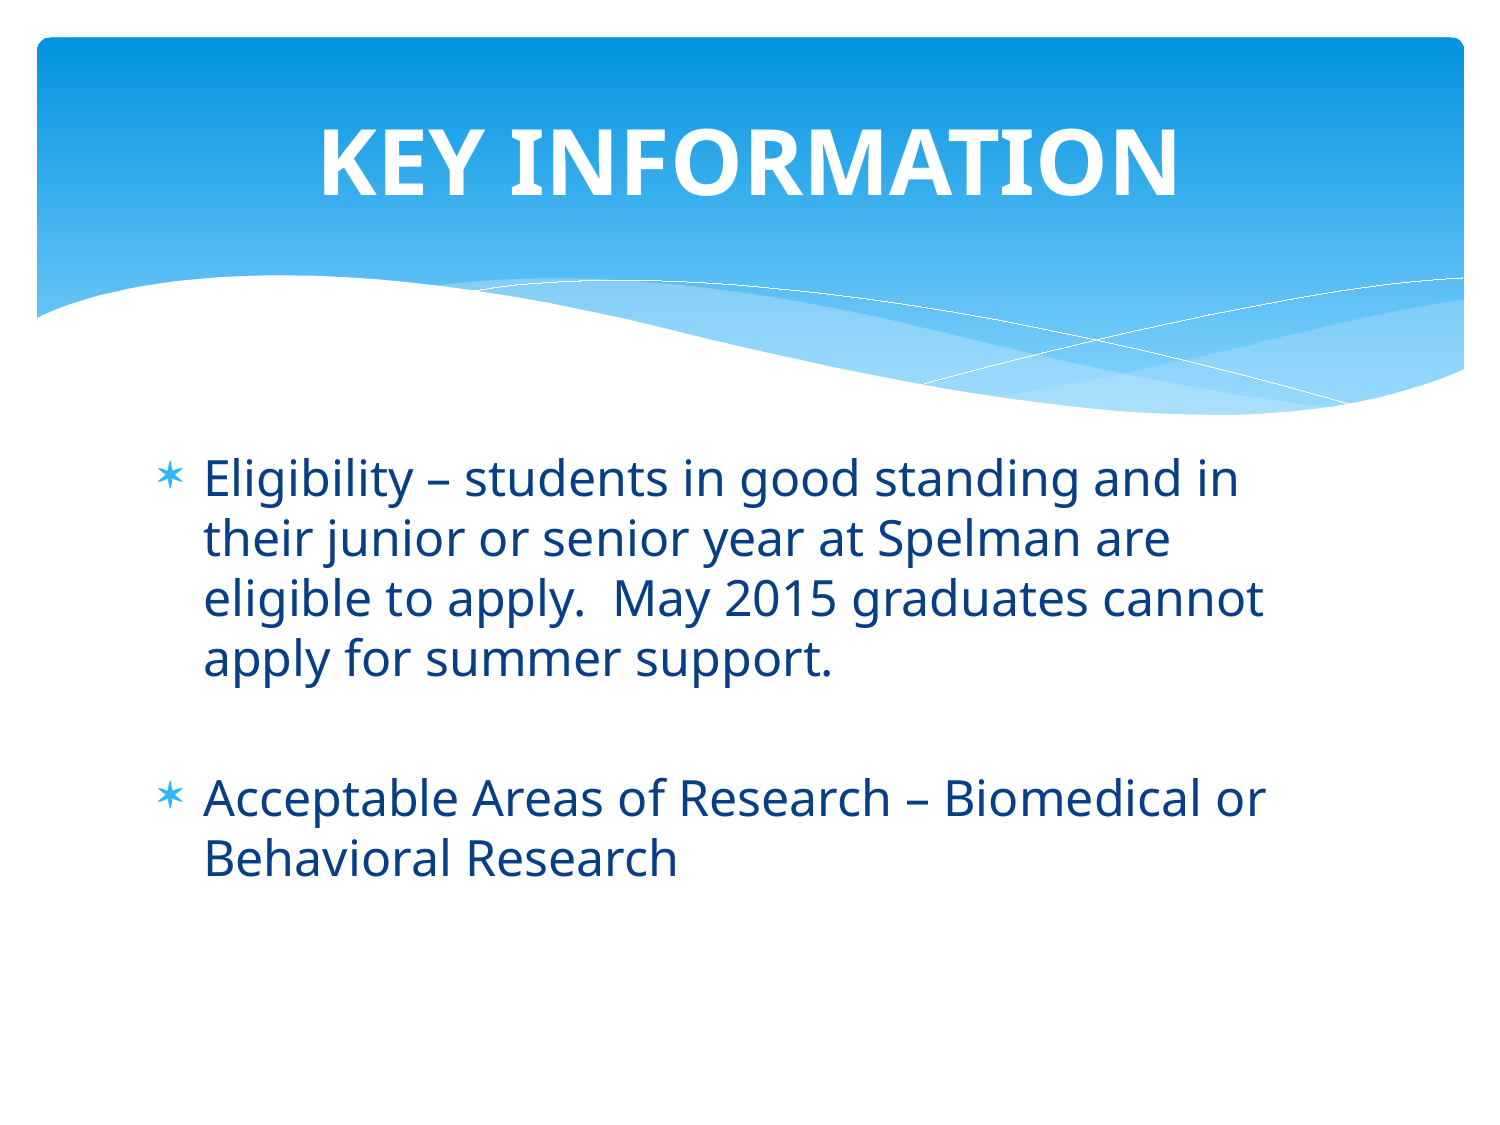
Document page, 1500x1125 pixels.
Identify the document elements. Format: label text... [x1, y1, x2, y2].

title KEY INFORMATION [75, 55, 1425, 261]
list Eligibility – students in good standing and in their junior or senior year at Spelman are eligible to apply. May 2015 graduates cannot apply for summer support. Acceptable Areas of Research – Biomedical or Behavioral Research [143, 438, 1359, 1005]
